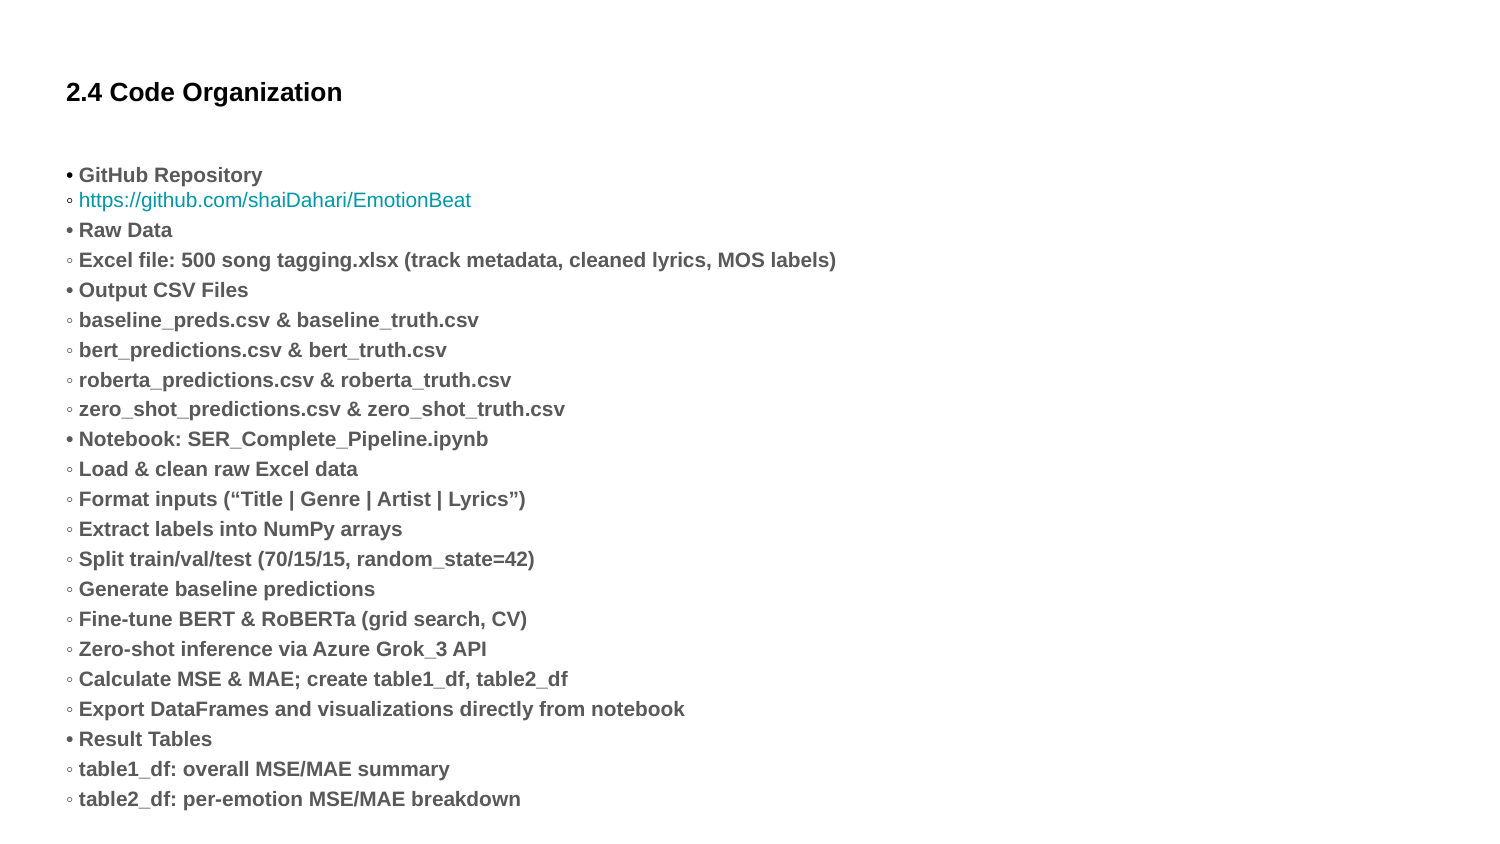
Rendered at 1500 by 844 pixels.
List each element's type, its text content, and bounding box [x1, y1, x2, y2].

title 2.4 Code Organization [51, 60, 1449, 154]
list • GitHub Repository ◦ https://github.com/shaiDahari/EmotionBeat • Raw Data ◦ Excel file: 500 song tagging.xlsx (track metadata, cleaned lyrics, MOS labels) • Output CSV Files ◦ baseline_preds.csv & baseline_truth.csv ◦ bert_predictions.csv & bert_truth.csv ◦ roberta_predictions.csv & roberta_truth.csv ◦ zero_shot_predictions.csv & zero_shot_truth.csv • Notebook: SER_Complete_Pipeline.ipynb ◦ Load & clean raw Excel data ◦ Format inputs (“Title | Genre | Artist | Lyrics”) ◦ Extract labels into NumPy arrays ◦ Split train/val/test (70/15/15, random_state=42) ◦ Generate baseline predictions ◦ Fine-tune BERT & RoBERTa (grid search, CV) ◦ Zero-shot inference via Azure Grok_3 API ◦ Calculate MSE & MAE; create table1_df, table2_df ◦ Export DataFrames and visualizations directly from notebook • Result Tables ◦ table1_df: overall MSE/MAE summary ◦ table2_df: per-emotion MSE/MAE breakdown [51, 154, 1449, 821]
